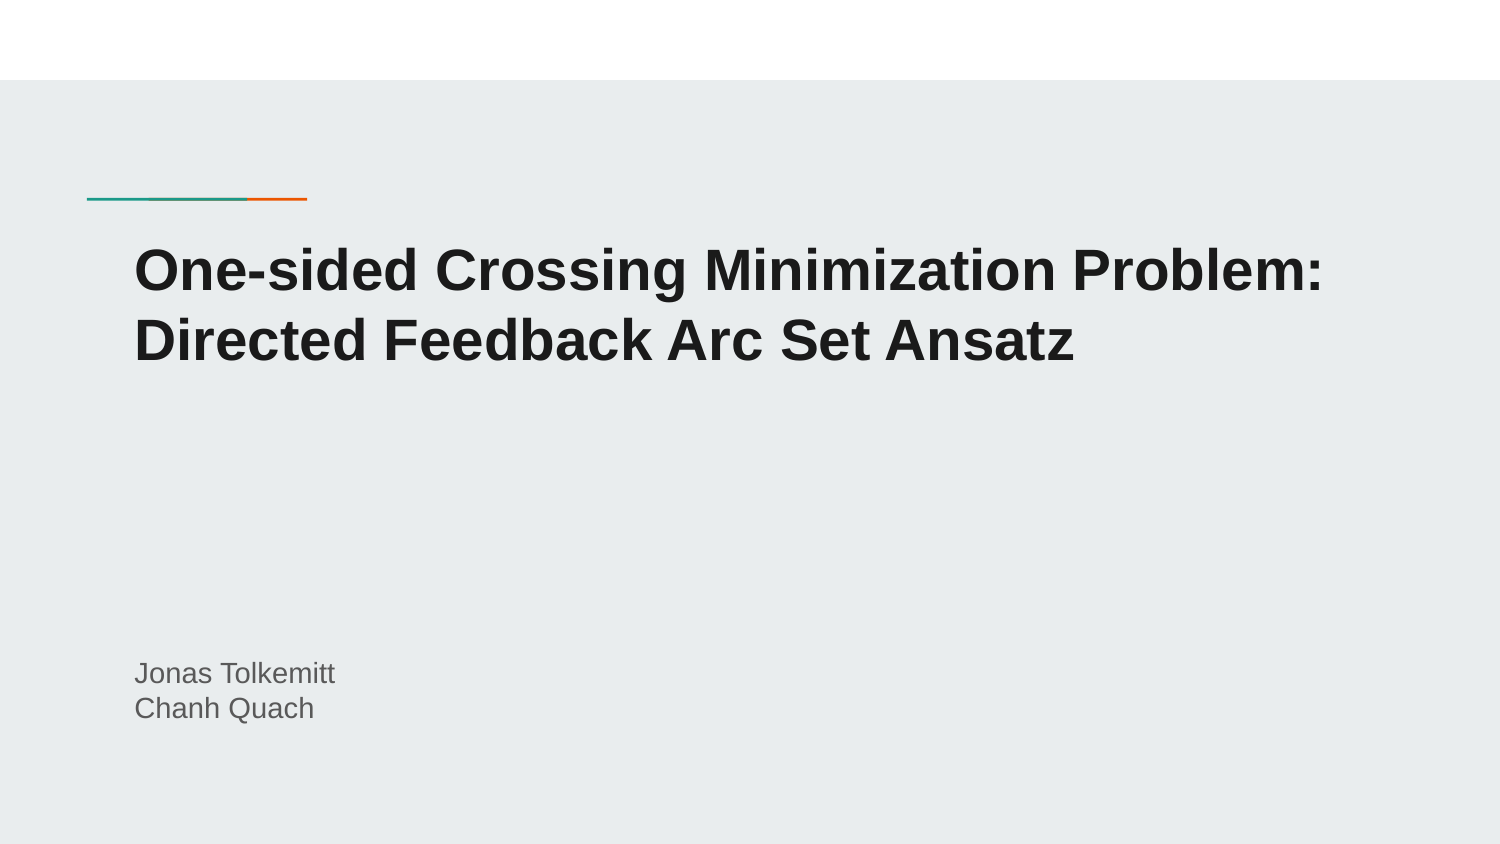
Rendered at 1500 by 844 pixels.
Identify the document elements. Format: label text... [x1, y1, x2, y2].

subtitle Jonas Tolkemitt Chanh Quach [119, 639, 1381, 729]
title One-sided Crossing Minimization Problem: Directed Feedback Arc Set Ansatz [119, 216, 1381, 639]
